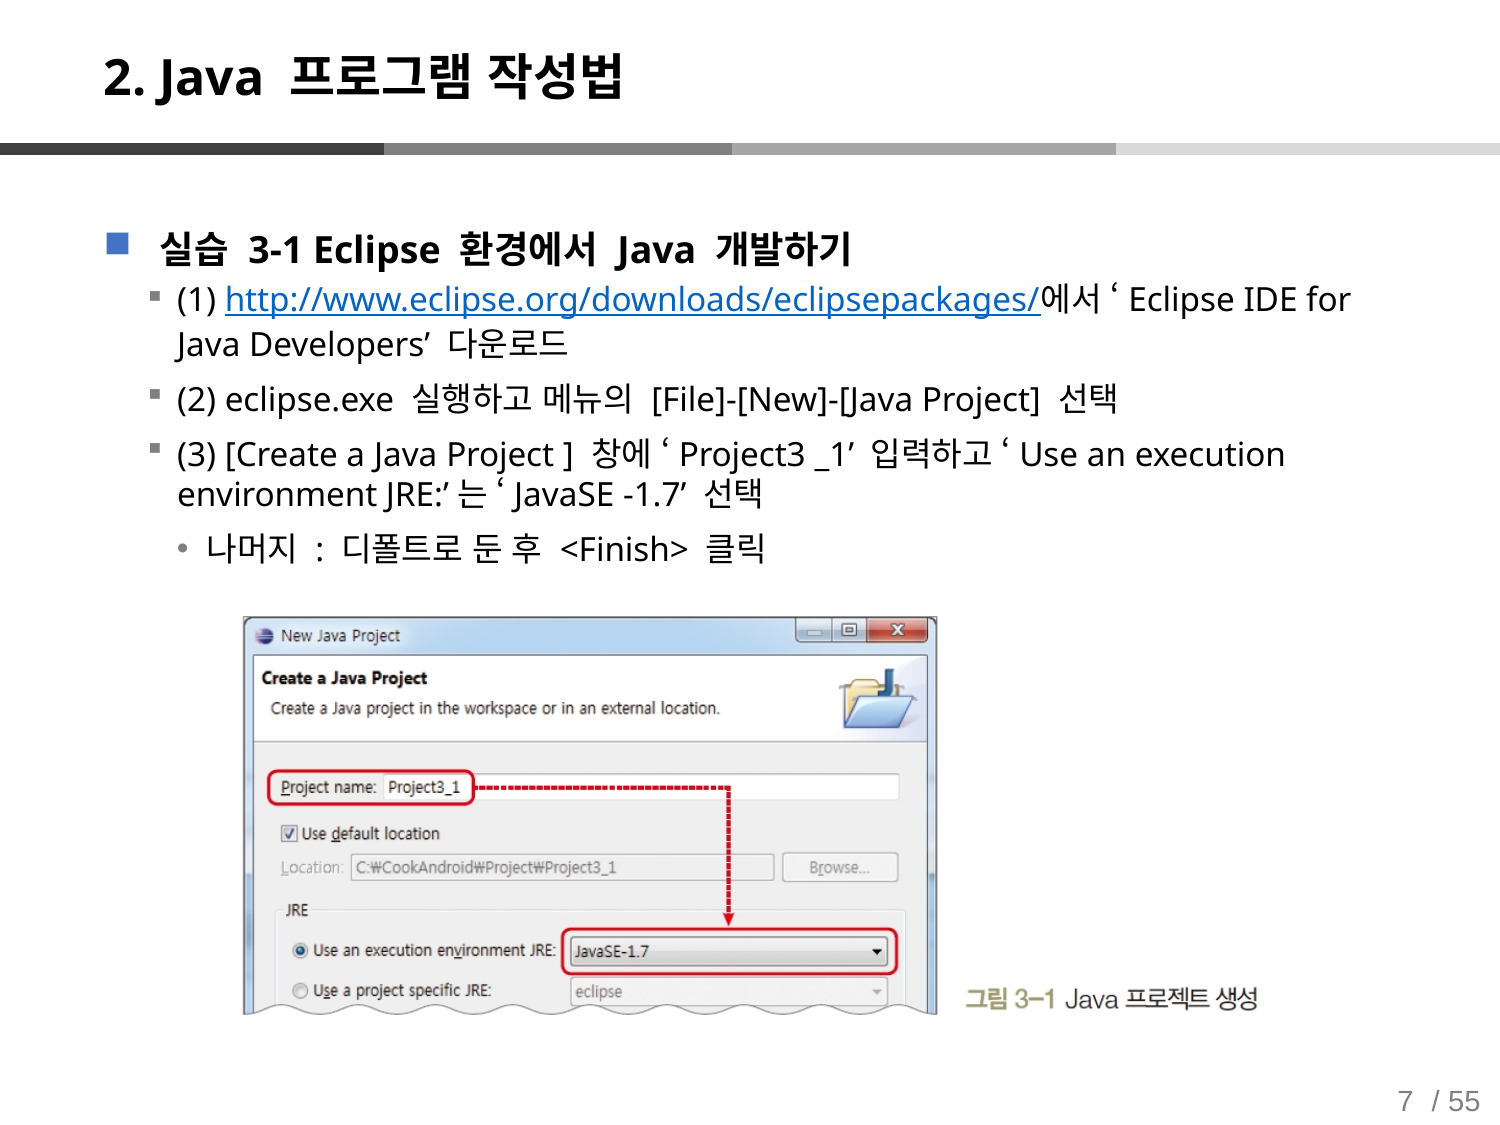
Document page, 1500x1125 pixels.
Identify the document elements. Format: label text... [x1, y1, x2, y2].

list 실습 3-1 Eclipse 환경에서 Java 개발하기 (1) http://www.eclipse.org/downloads/eclipsepackages/에서 ‘Eclipse IDE for Java Developers’ 다운로드 (2) eclipse.exe 실행하고 메뉴의 [File]-[New]-[Java Project] 선택 (3) [Create a Java Project ] 창에 ‘Project3 _1’ 입력하고 ‘Use an execution environment JRE:’는 ‘JavaSE -1.7’ 선택 나머지 : 디폴트로 둔 후 <Finish> 클릭 [88, 196, 1436, 1083]
picture [237, 610, 1263, 1021]
title 2. Java 프로그램 작성법 [88, 30, 1211, 121]
